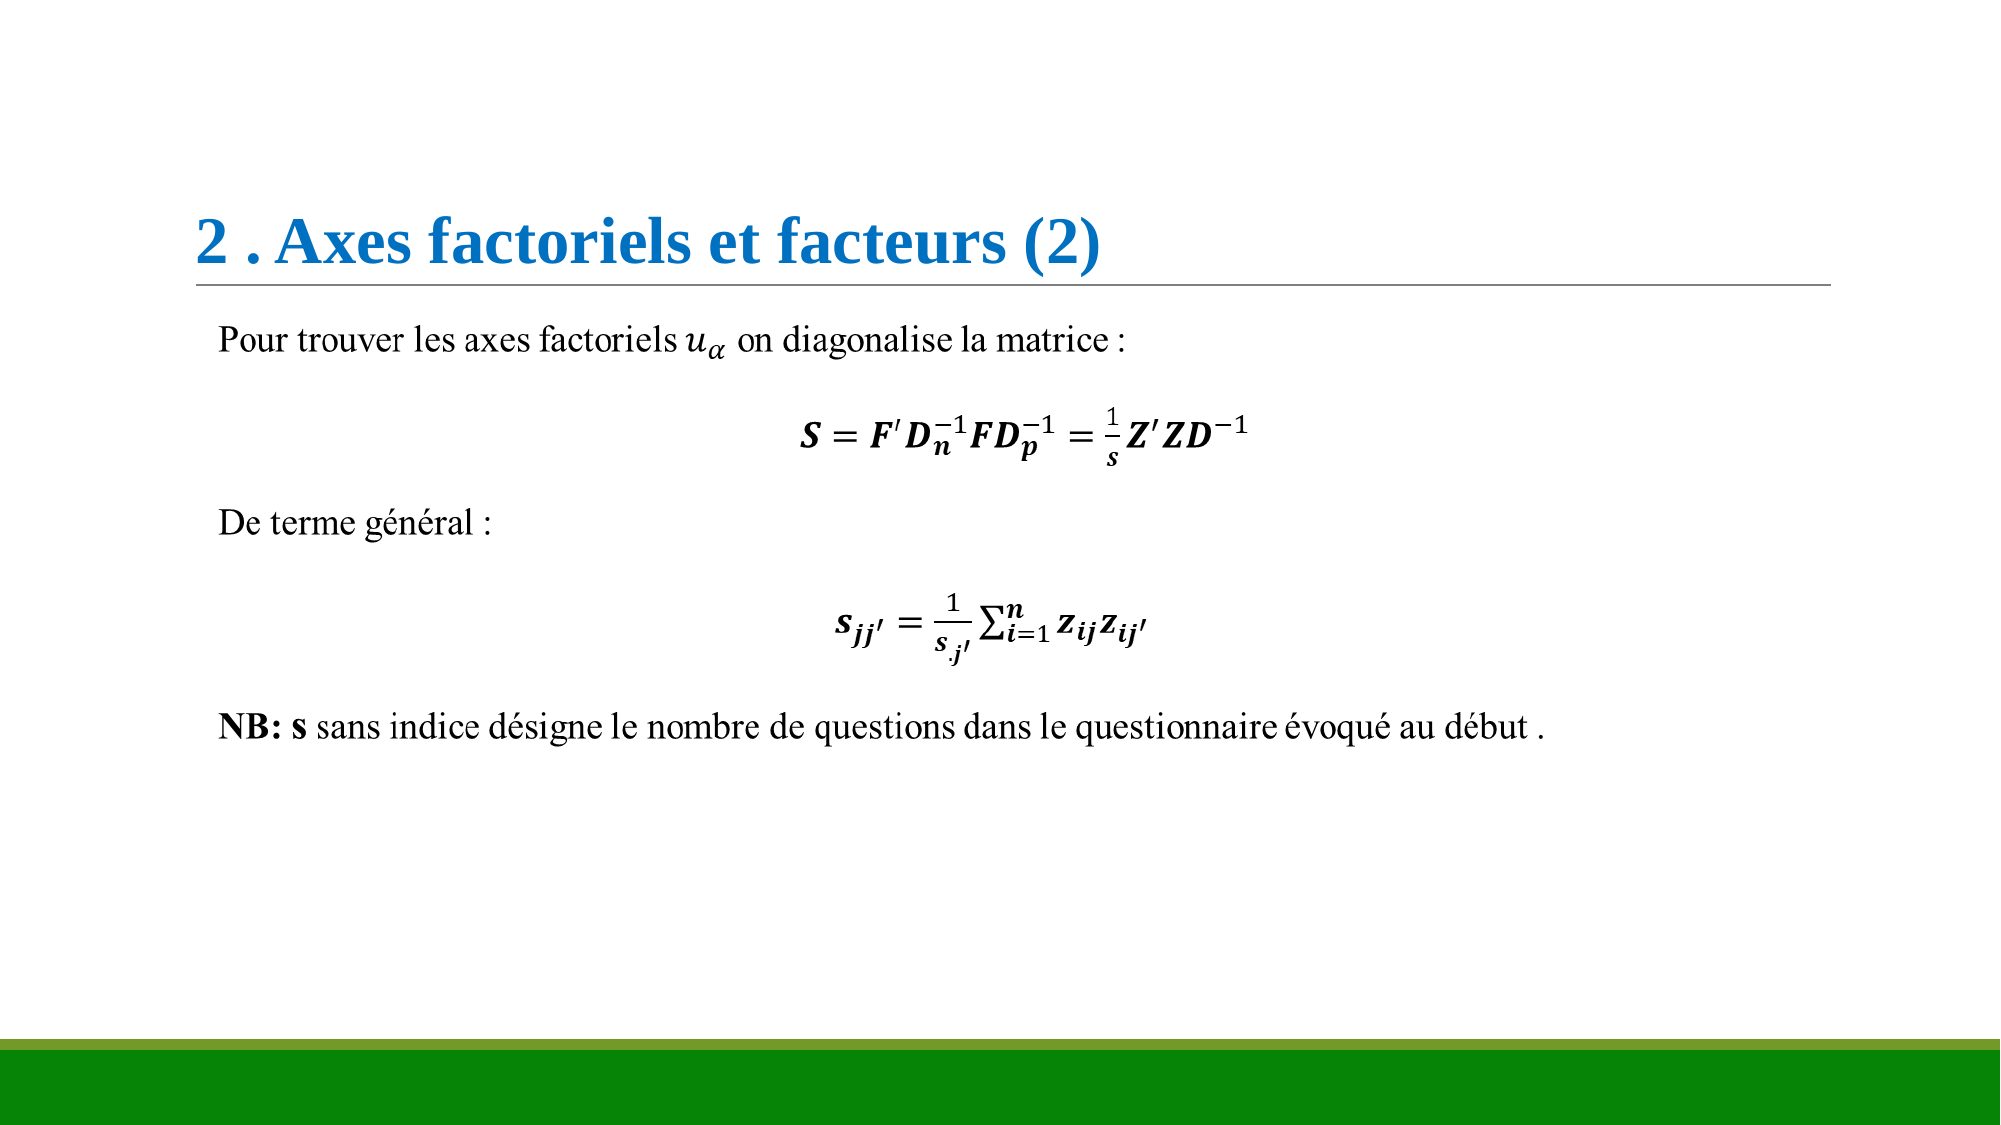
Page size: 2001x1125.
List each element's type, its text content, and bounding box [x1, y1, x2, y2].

title 2 . Axes factoriels et facteurs (2) [180, 47, 1830, 285]
list [180, 302, 1830, 963]
